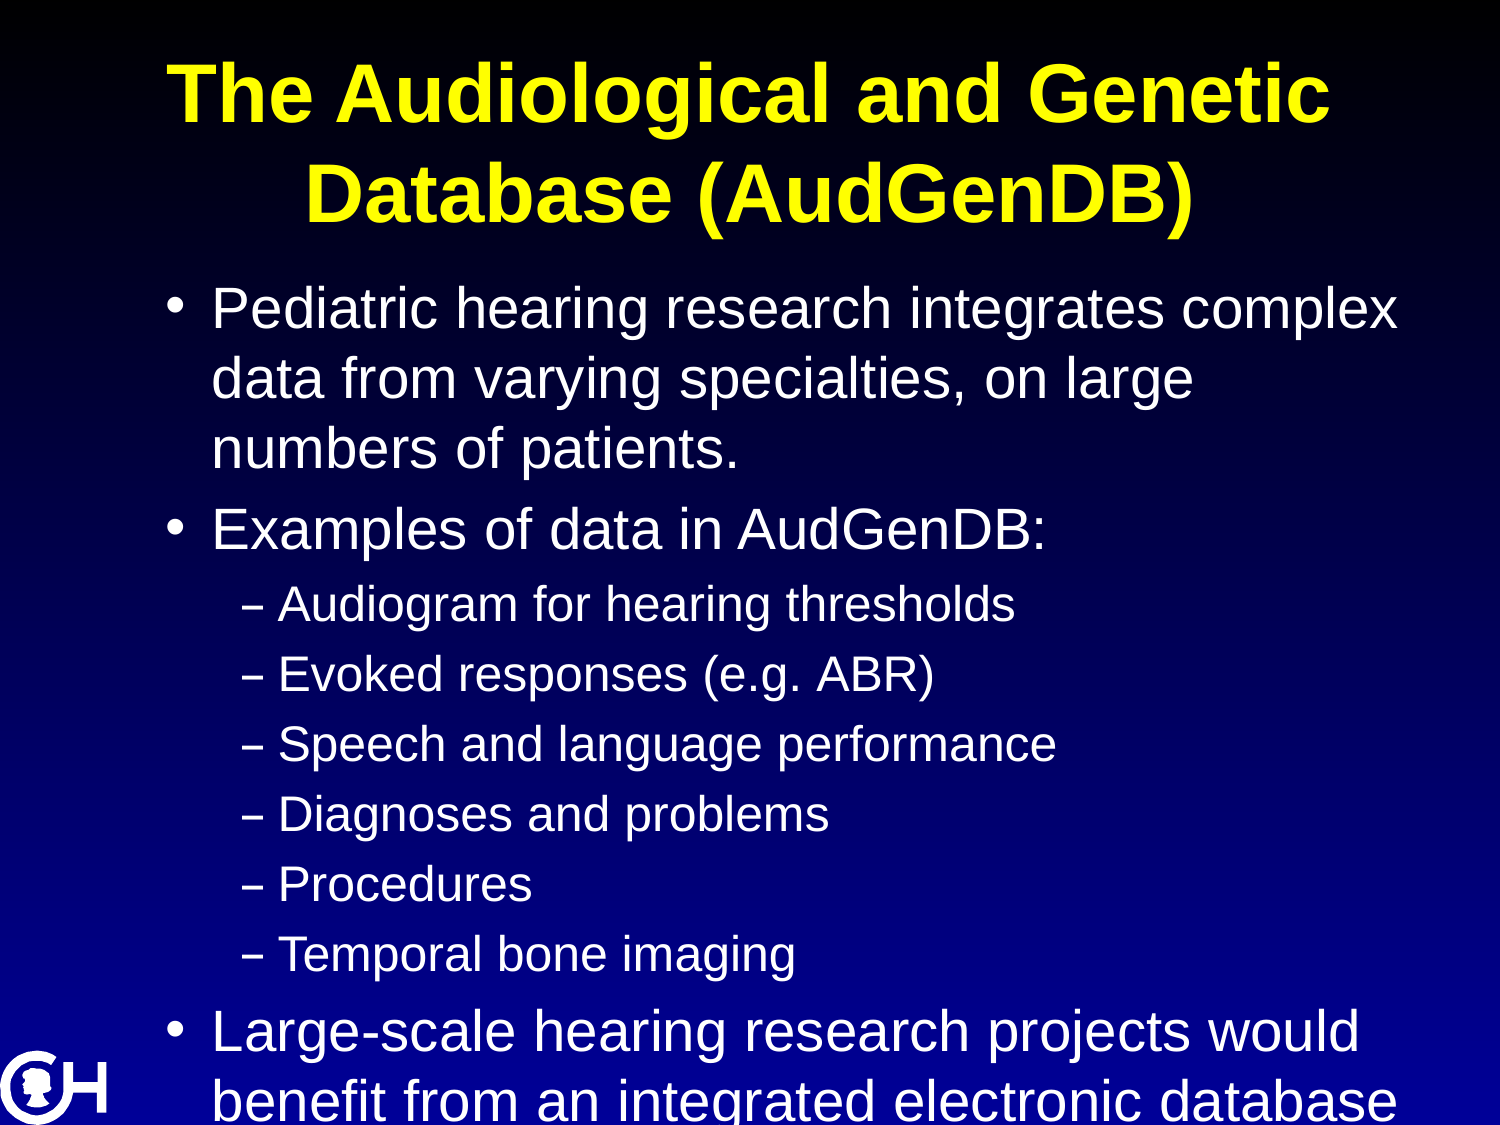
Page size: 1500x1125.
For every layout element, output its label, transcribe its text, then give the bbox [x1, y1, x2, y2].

list Pediatric hearing research integrates complex data from varying specialties, on large numbers of patients. Examples of data in AudGenDB: Audiogram for hearing thresholds Evoked responses (e.g. ABR) Speech and language performance Diagnoses and problems Procedures Temporal bone imaging Large-scale hearing research projects would benefit from an integrated electronic database that incorporates these varied data. [74, 262, 1426, 1006]
title The Audiological and Genetic Database (AudGenDB) [74, 44, 1426, 233]
